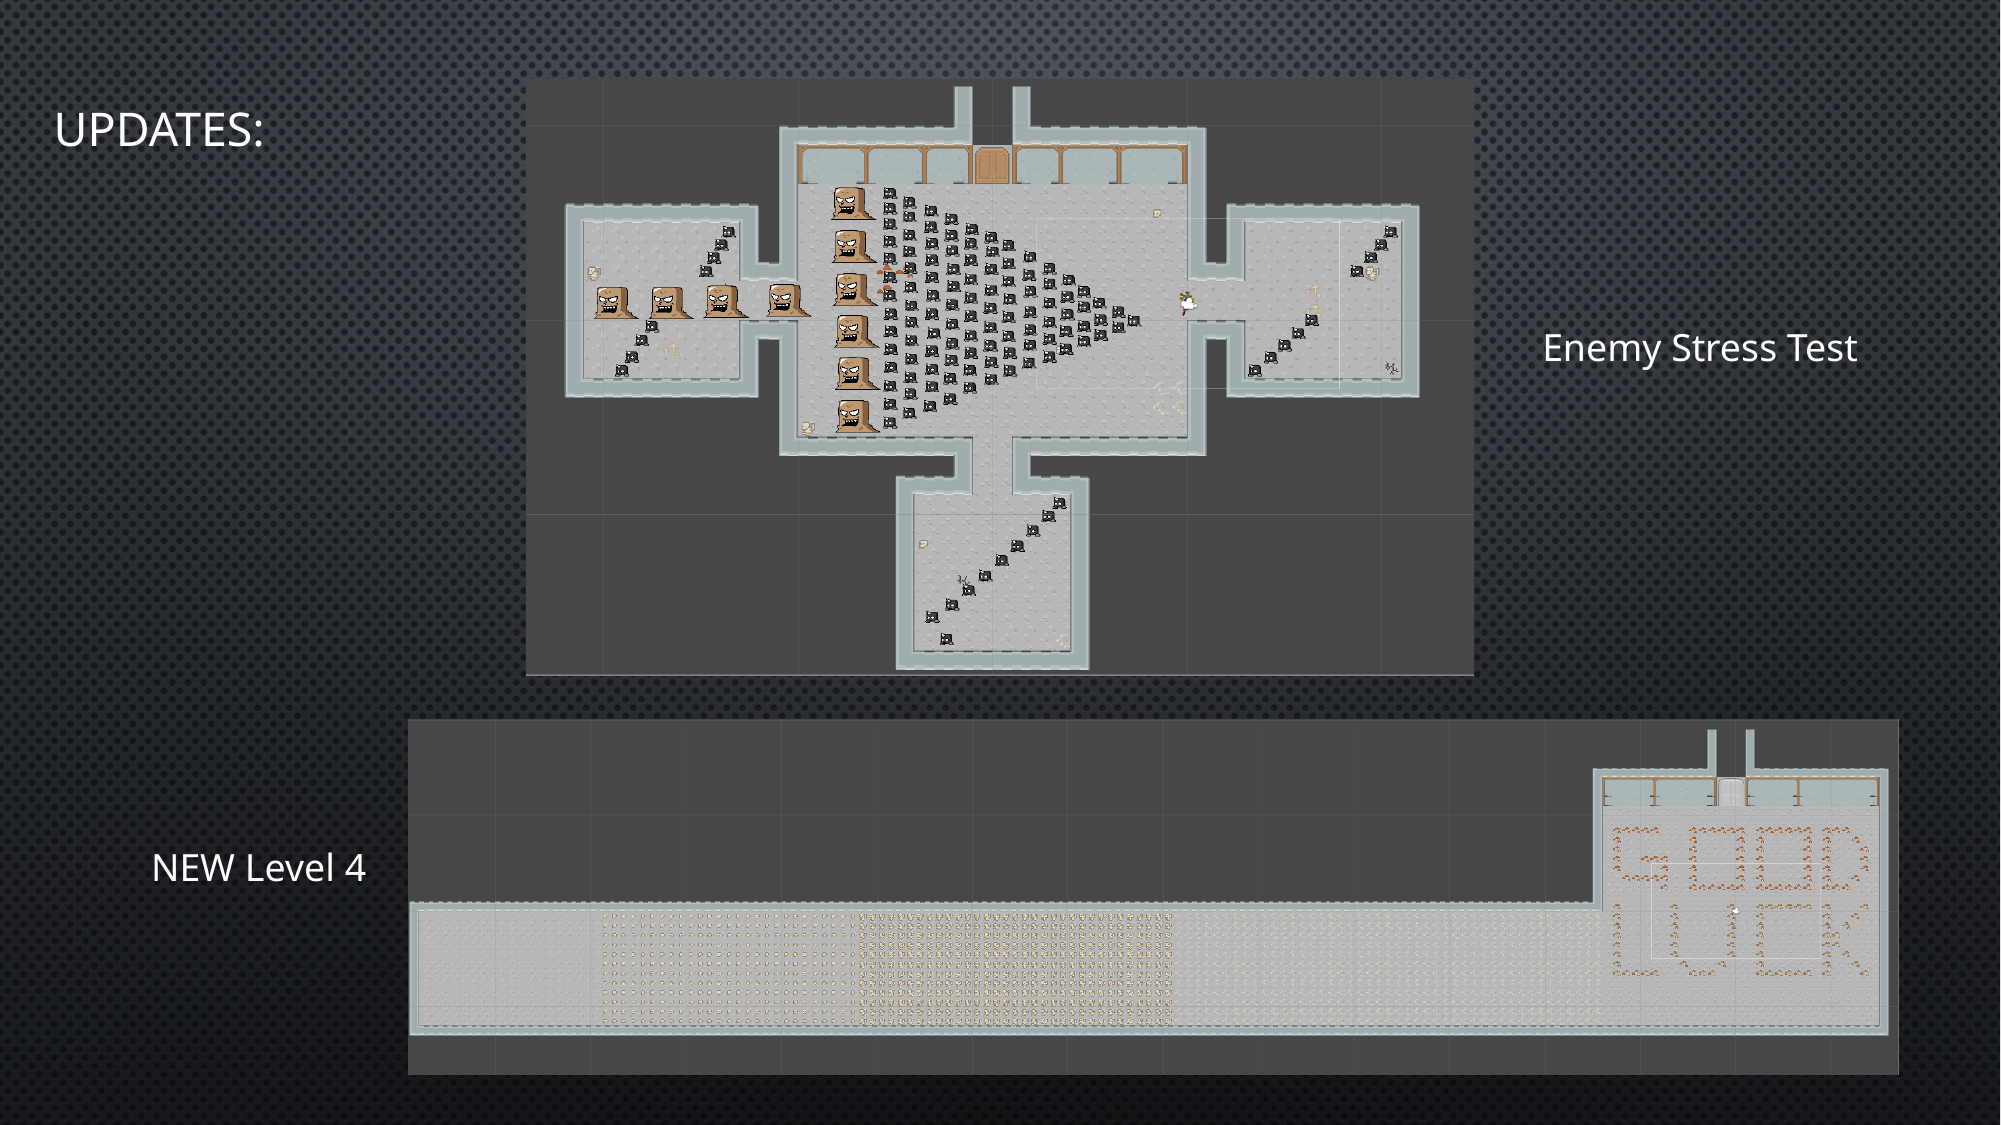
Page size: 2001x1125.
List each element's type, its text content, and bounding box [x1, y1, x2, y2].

picture [407, 718, 1900, 1076]
picture [526, 78, 1474, 676]
text_box Enemy Stress Test [1527, 316, 1873, 377]
text_box NEW Level 4 [136, 836, 382, 897]
title Updates: [38, 35, 621, 164]
